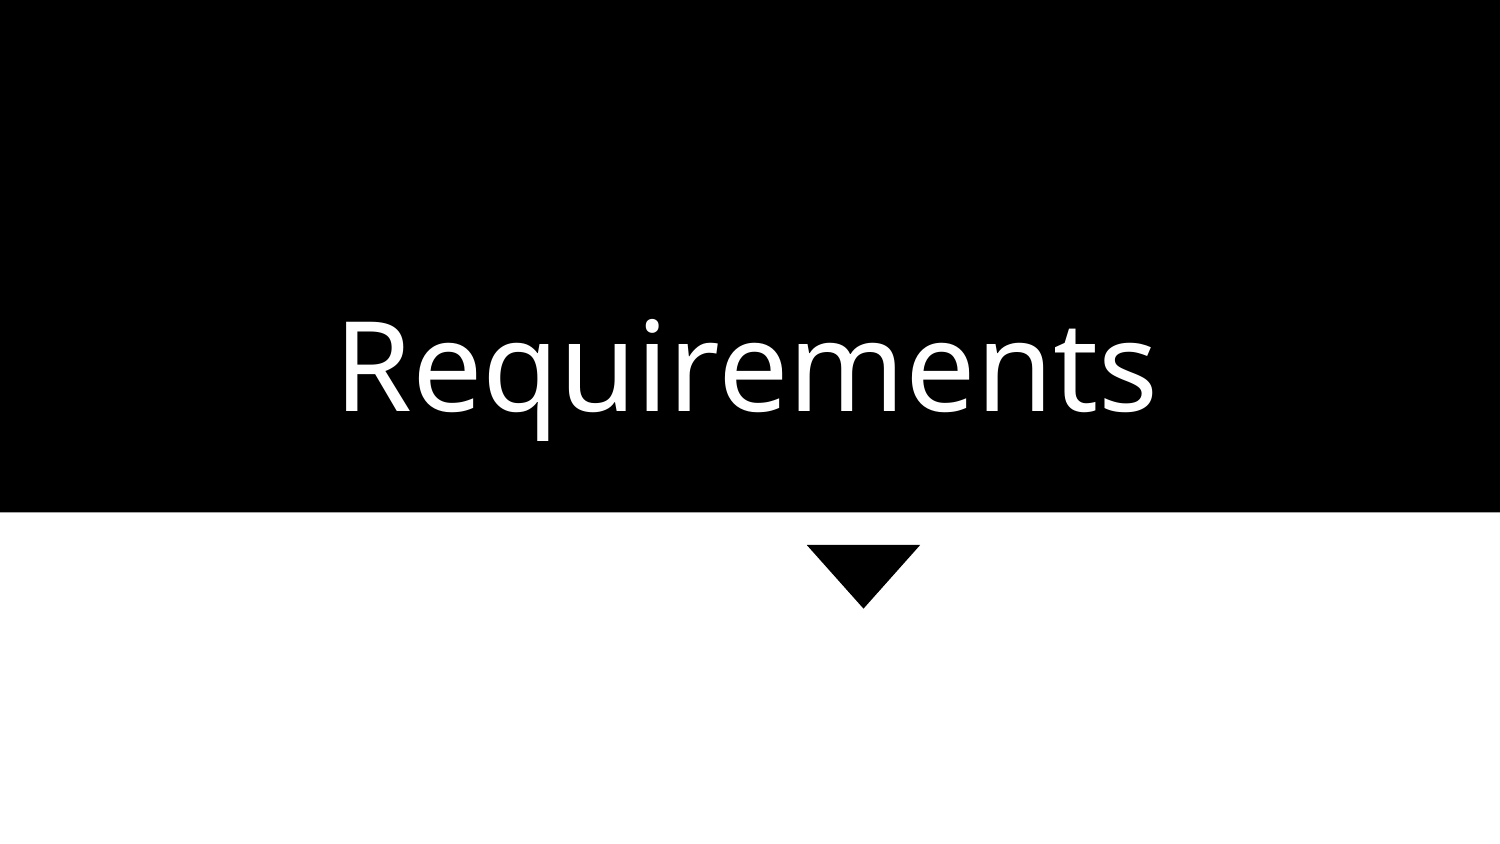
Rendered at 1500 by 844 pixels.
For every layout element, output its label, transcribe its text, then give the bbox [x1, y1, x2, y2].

text_box Requirements [67, 105, 1426, 452]
text_box [67, 557, 1426, 765]
